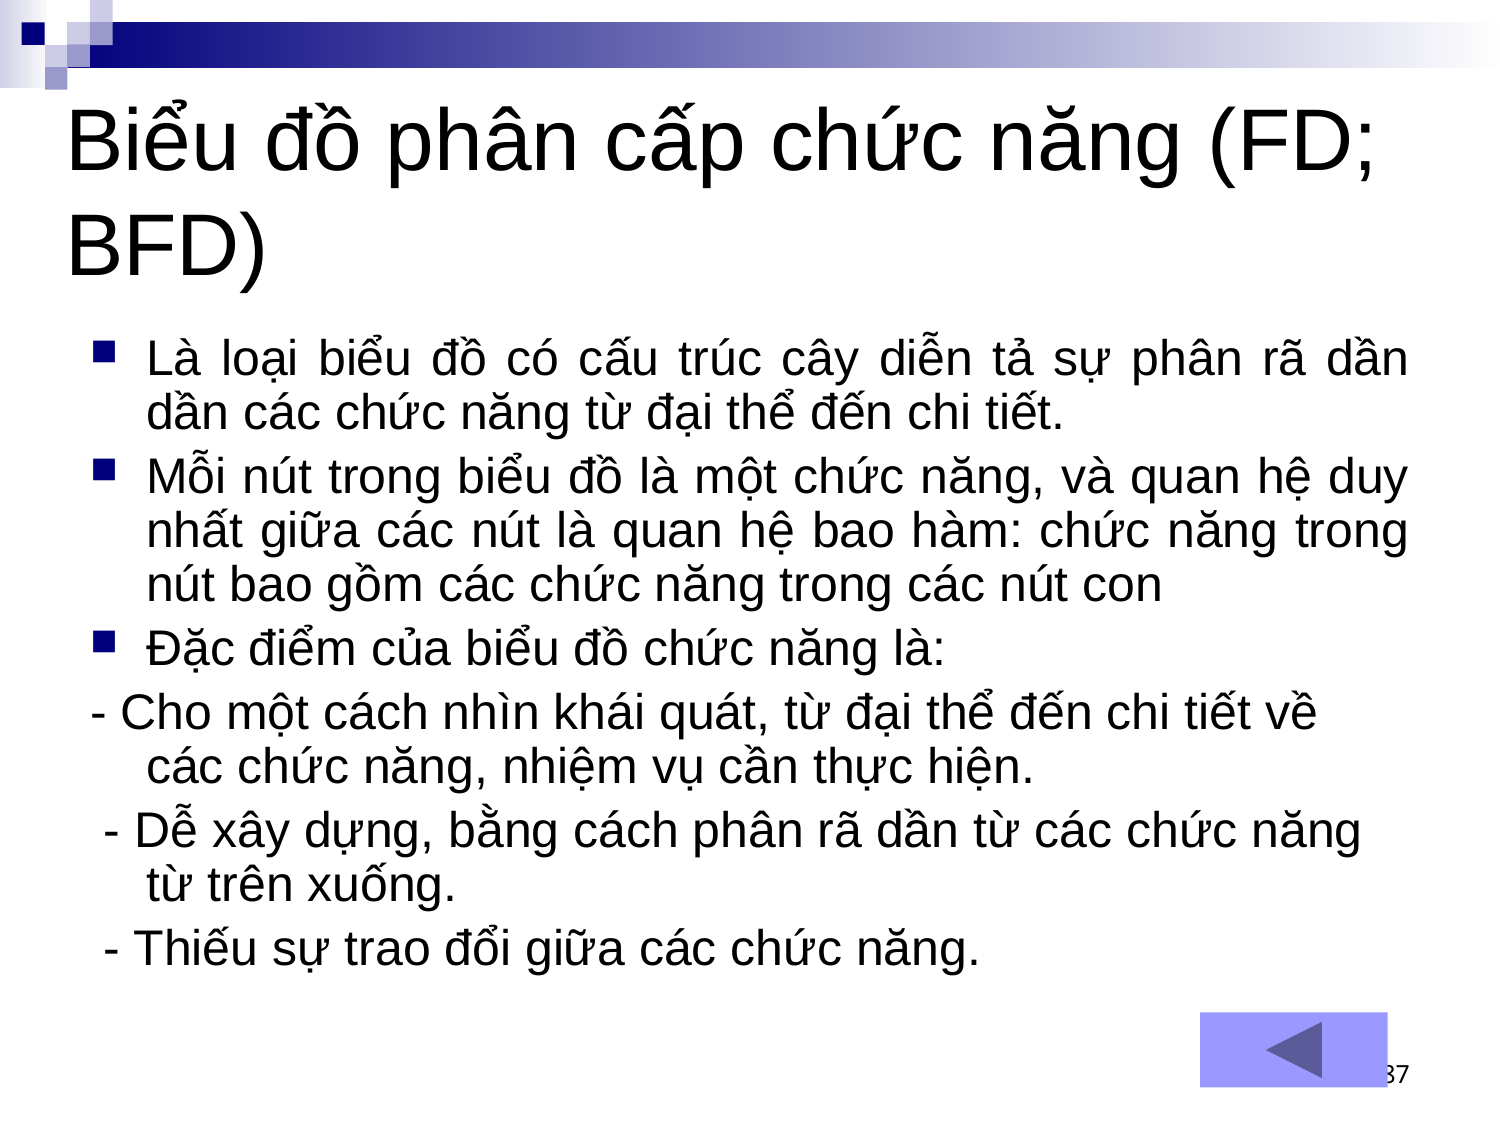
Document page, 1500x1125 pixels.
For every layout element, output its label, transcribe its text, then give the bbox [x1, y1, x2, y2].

text_box [1200, 1012, 1388, 1088]
list Là loại biểu đồ có cấu trúc cây diễn tả sự phân rã dần dần các chức năng từ đại thể đến chi tiết. Mỗi nút trong biểu đồ là một chức năng, và quan hệ duy nhất giữa các nút là quan hệ bao hàm: chức năng trong nút bao gồm các chức năng trong các nút con Đặc điểm của biểu đồ chức năng là: - Cho một cách nhìn khái quát, từ đại thể đến chi tiết về các chức năng, nhiệm vụ cần thực hiện. - Dễ xây dựng, bằng cách phân rã dần từ các chức năng từ trên xuống. - Thiếu sự trao đổi giữa các chức năng. [75, 324, 1425, 1013]
title Biểu đồ phân cấp chức năng (FD; BFD) [50, 75, 1475, 300]
slide_number 87 [1074, 1024, 1426, 1101]
